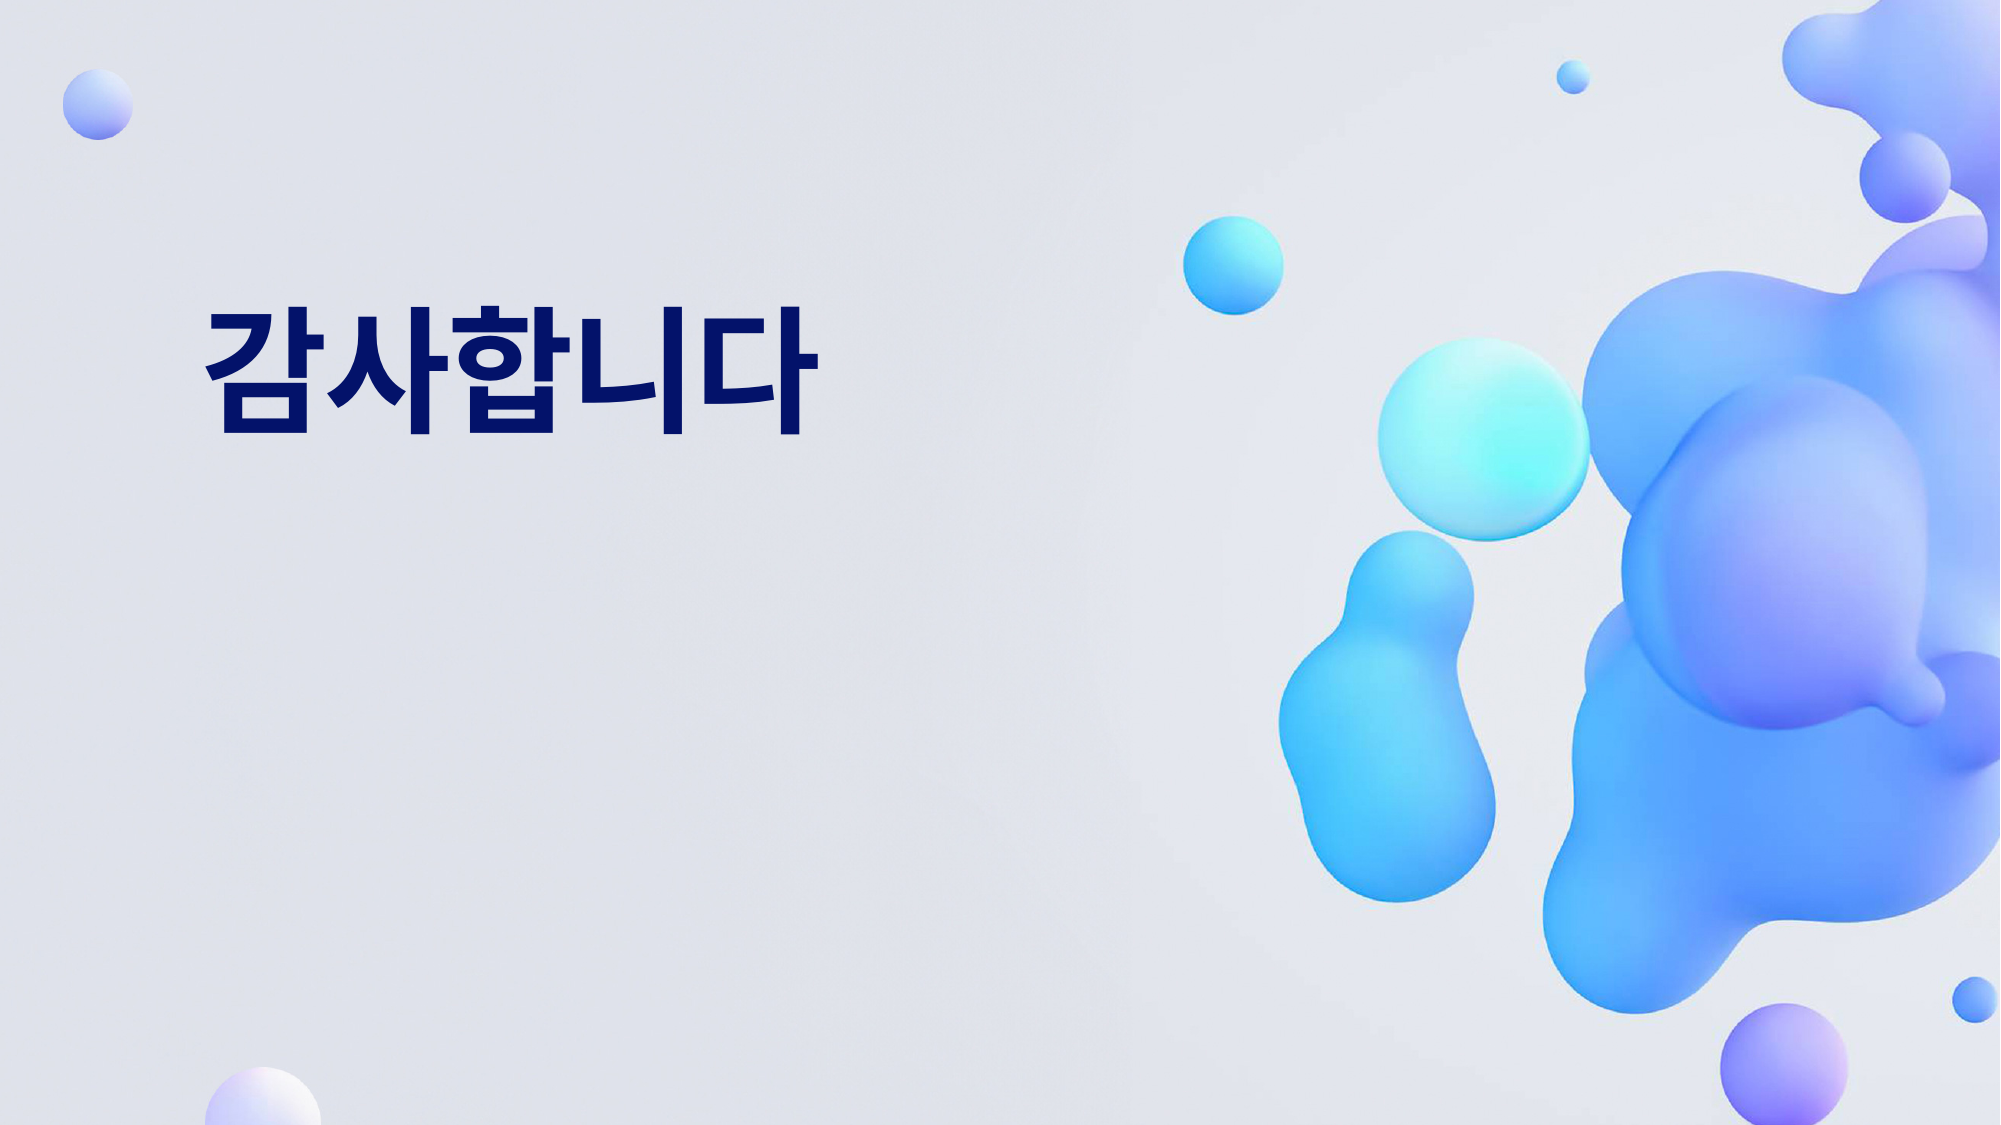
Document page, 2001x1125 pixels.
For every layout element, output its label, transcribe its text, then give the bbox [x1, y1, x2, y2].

title 감사합니다 [186, 9, 1812, 460]
picture [0, 0, 2000, 1125]
